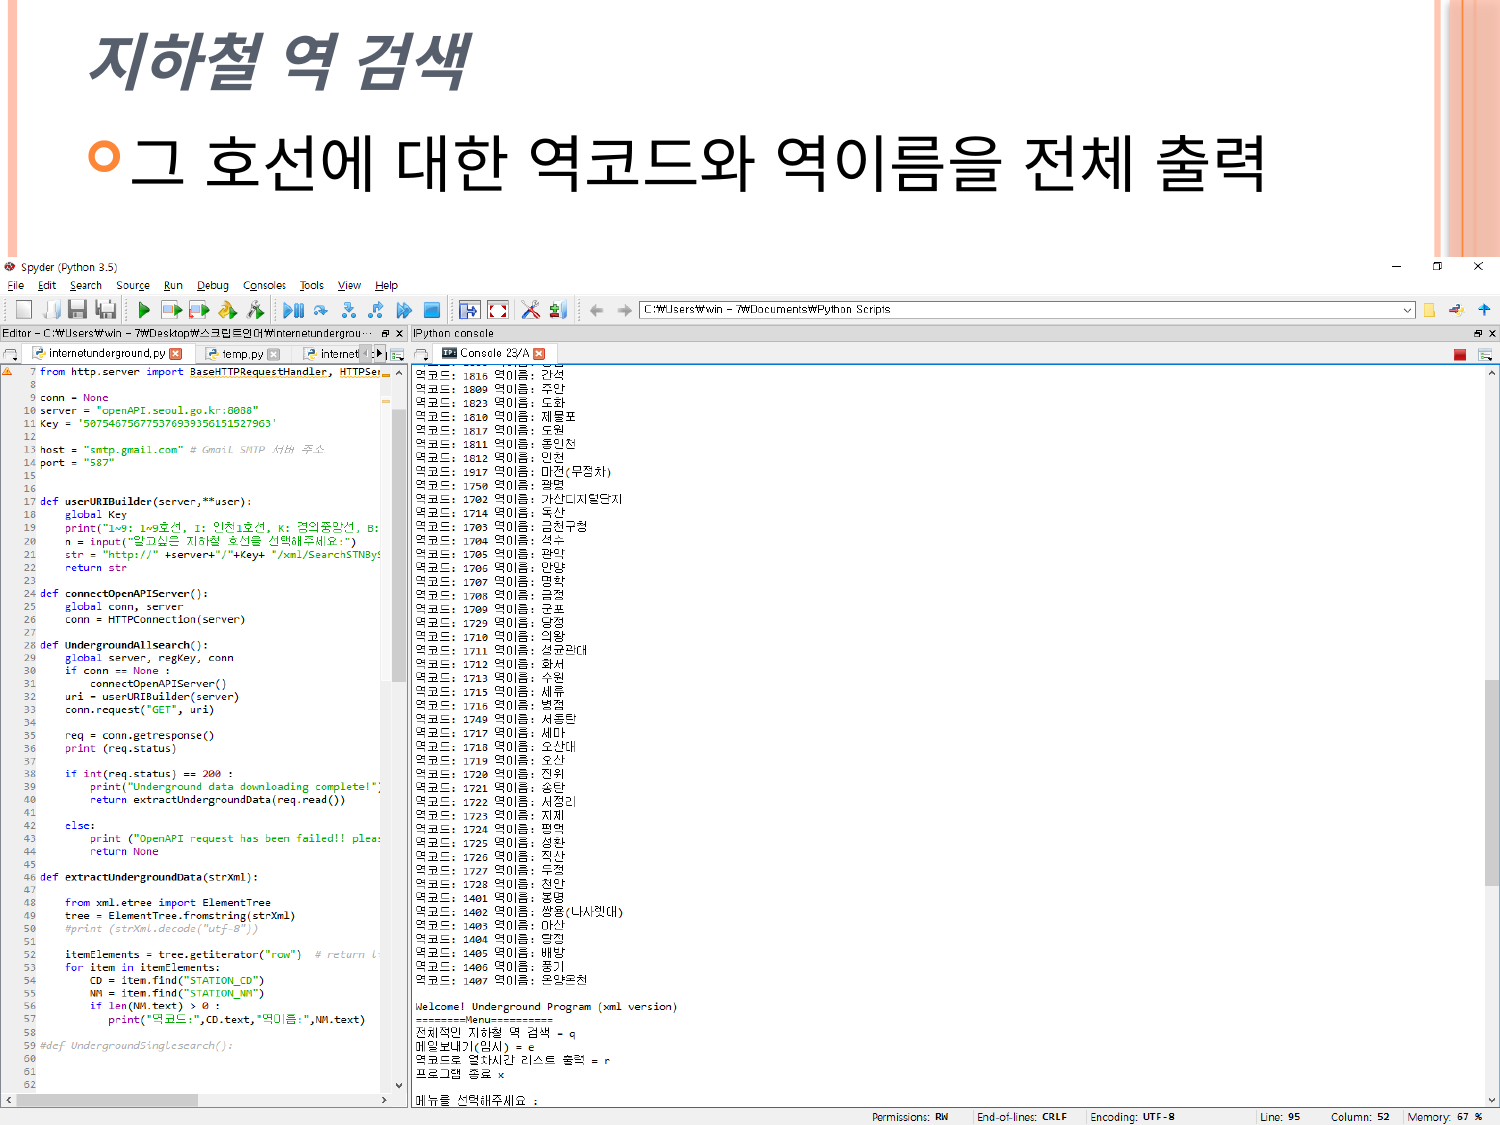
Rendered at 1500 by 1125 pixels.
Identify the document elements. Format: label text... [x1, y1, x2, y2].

list 그 호선에 대한 역코드와 역이름을 전체 출력 [70, 117, 1421, 253]
picture [0, 257, 1500, 1125]
title 지하철 역 검색 [70, 0, 1421, 106]
